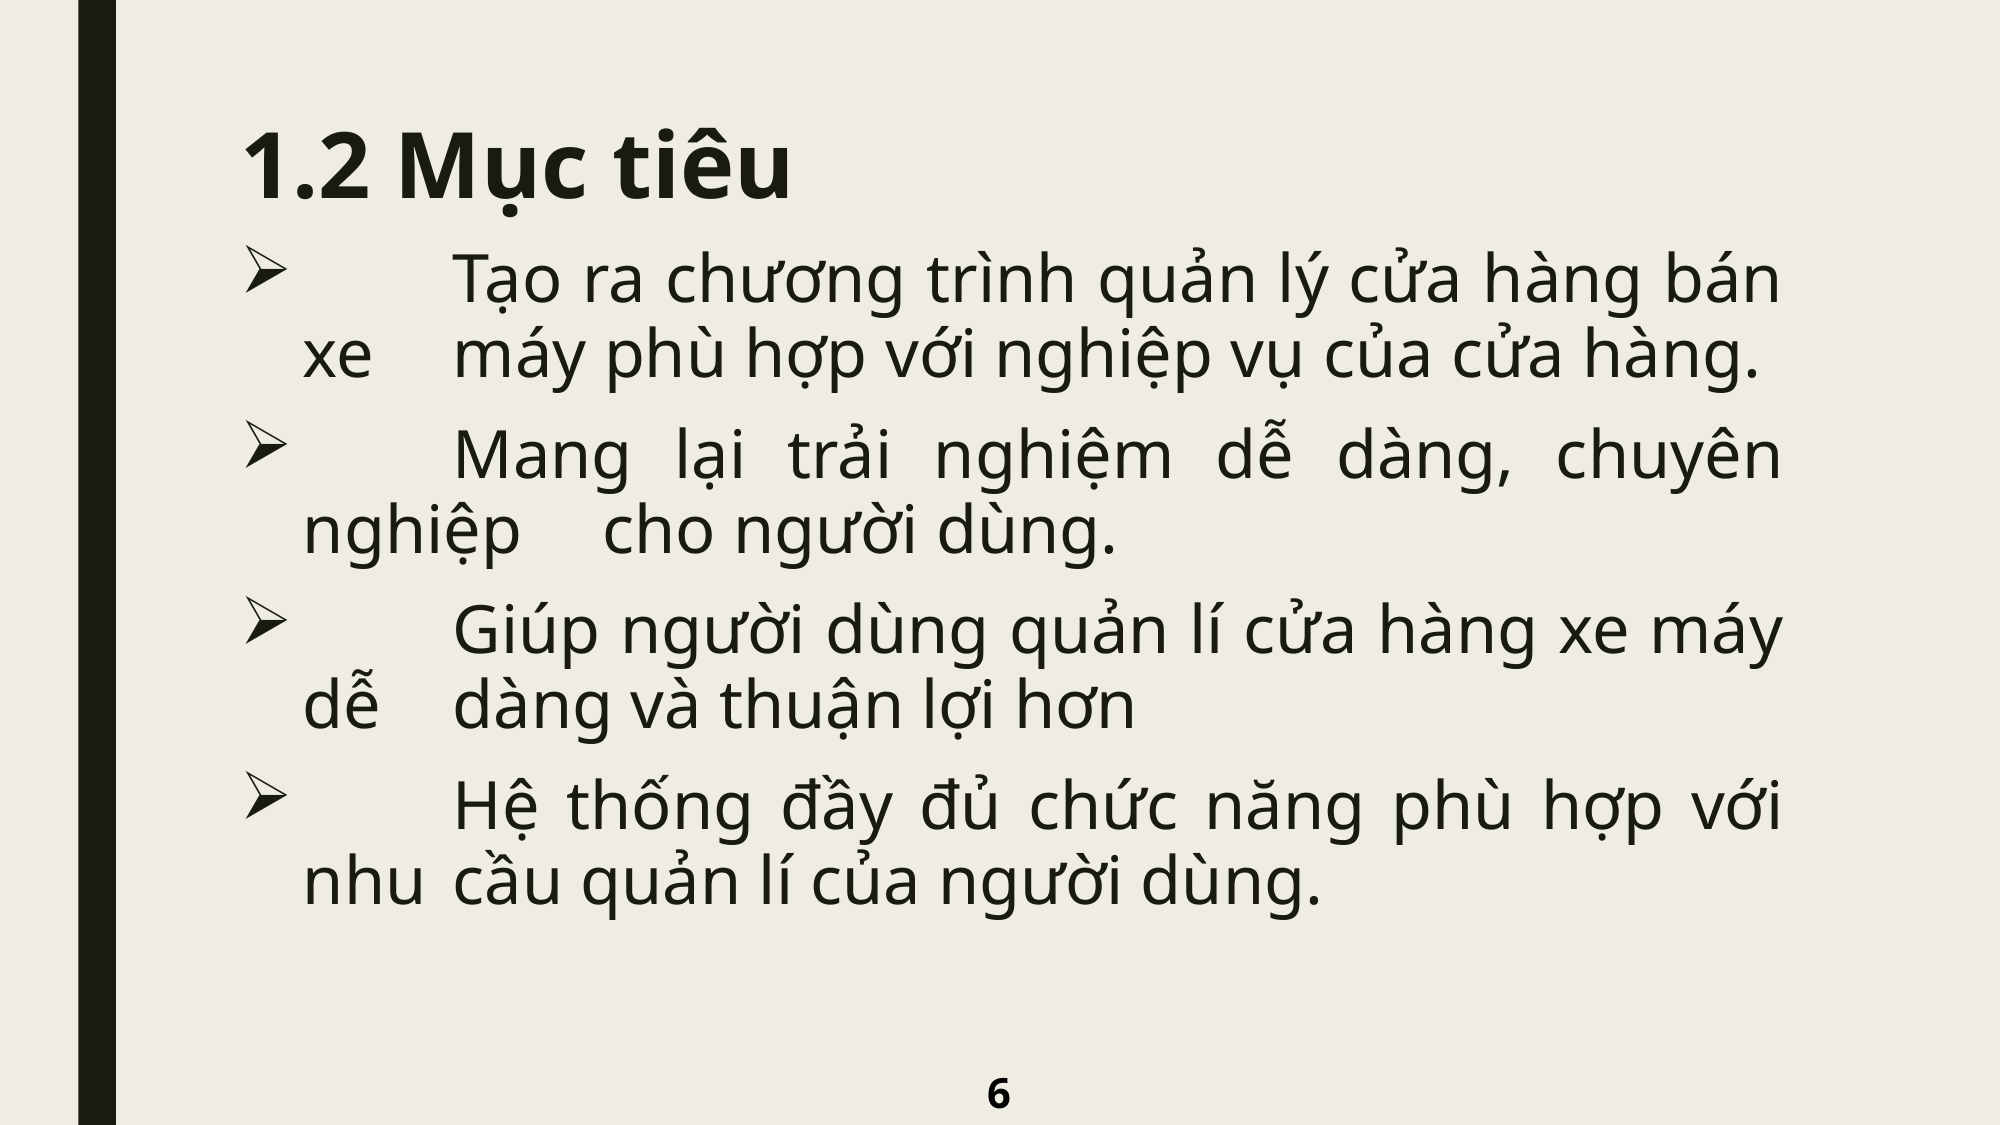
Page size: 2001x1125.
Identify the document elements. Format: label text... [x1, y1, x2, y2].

title 1.2 Mục tiêu [225, 112, 1800, 234]
list Tạo ra chương trình quản lý cửa hàng bán xe máy phù hợp với nghiệp vụ của cửa hàng. Mang lại trải nghiệm dễ dàng, chuyên nghiệp cho người dùng. Giúp người dùng quản lí cửa hàng xe máy dễ dàng và thuận lợi hơn Hệ thống đầy đủ chức năng phù hợp với nhu cầu quản lí của người dùng. [225, 234, 1800, 963]
text_box 6 [487, 1059, 1513, 1125]
